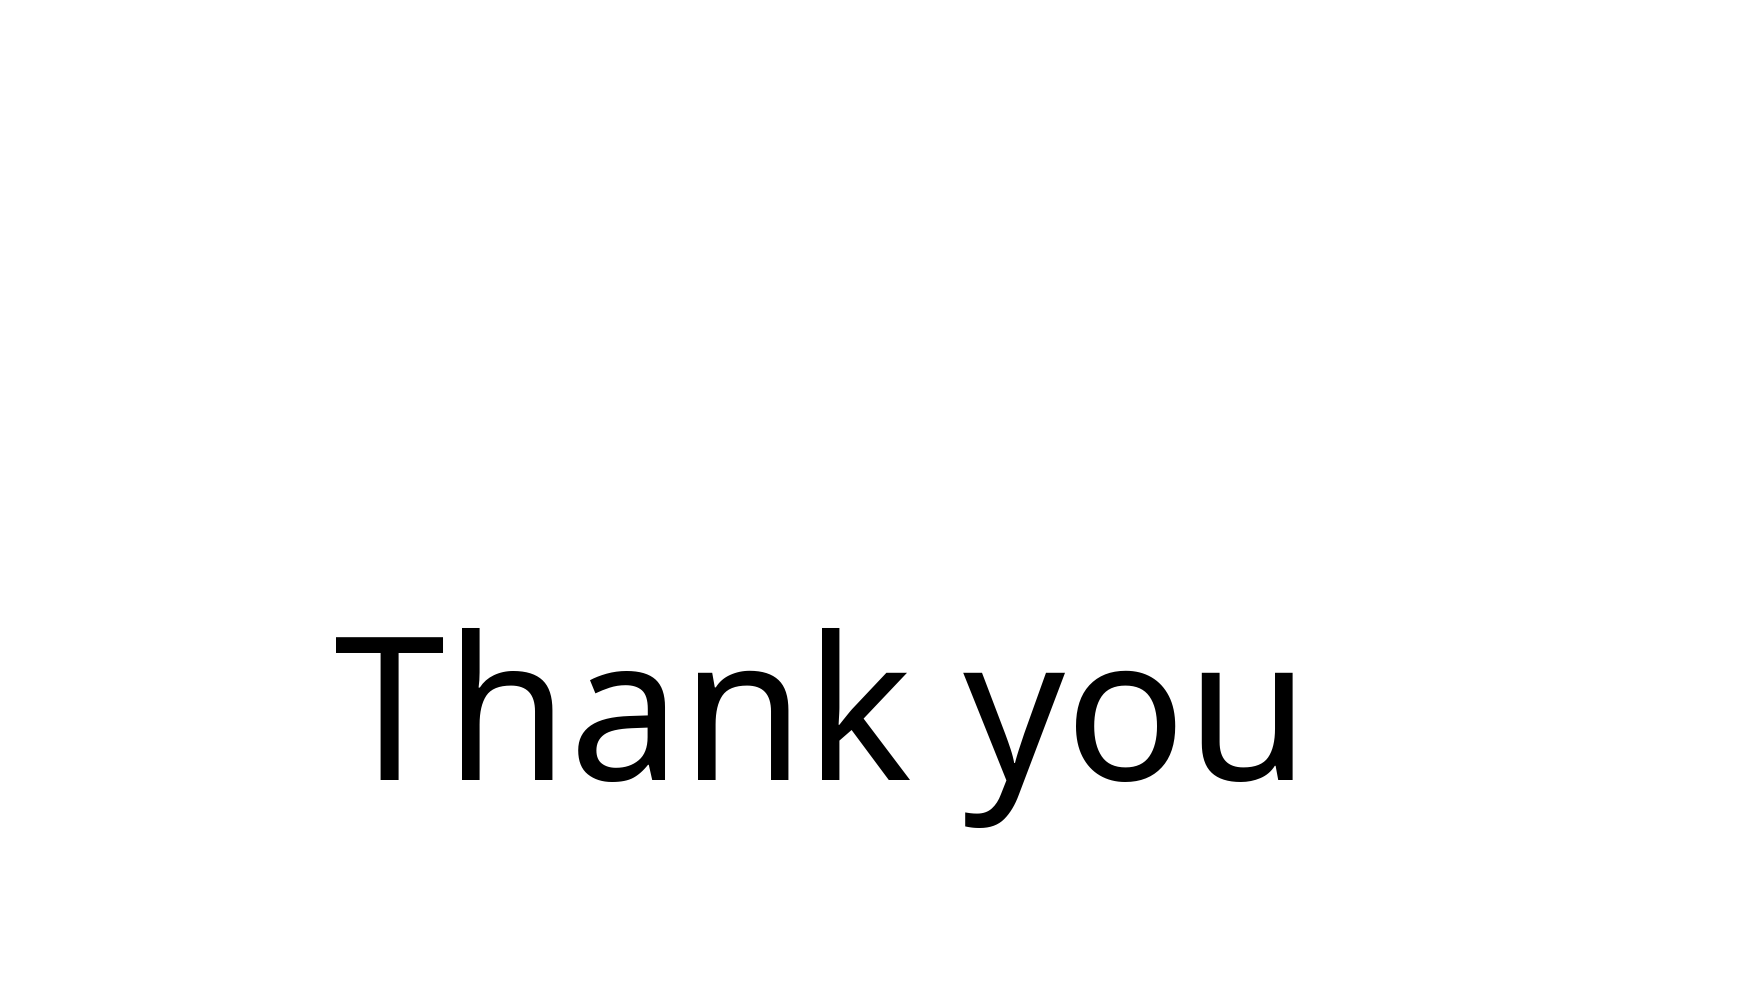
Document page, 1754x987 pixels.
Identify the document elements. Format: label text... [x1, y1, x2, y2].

text_box Thank you [320, 92, 1489, 828]
